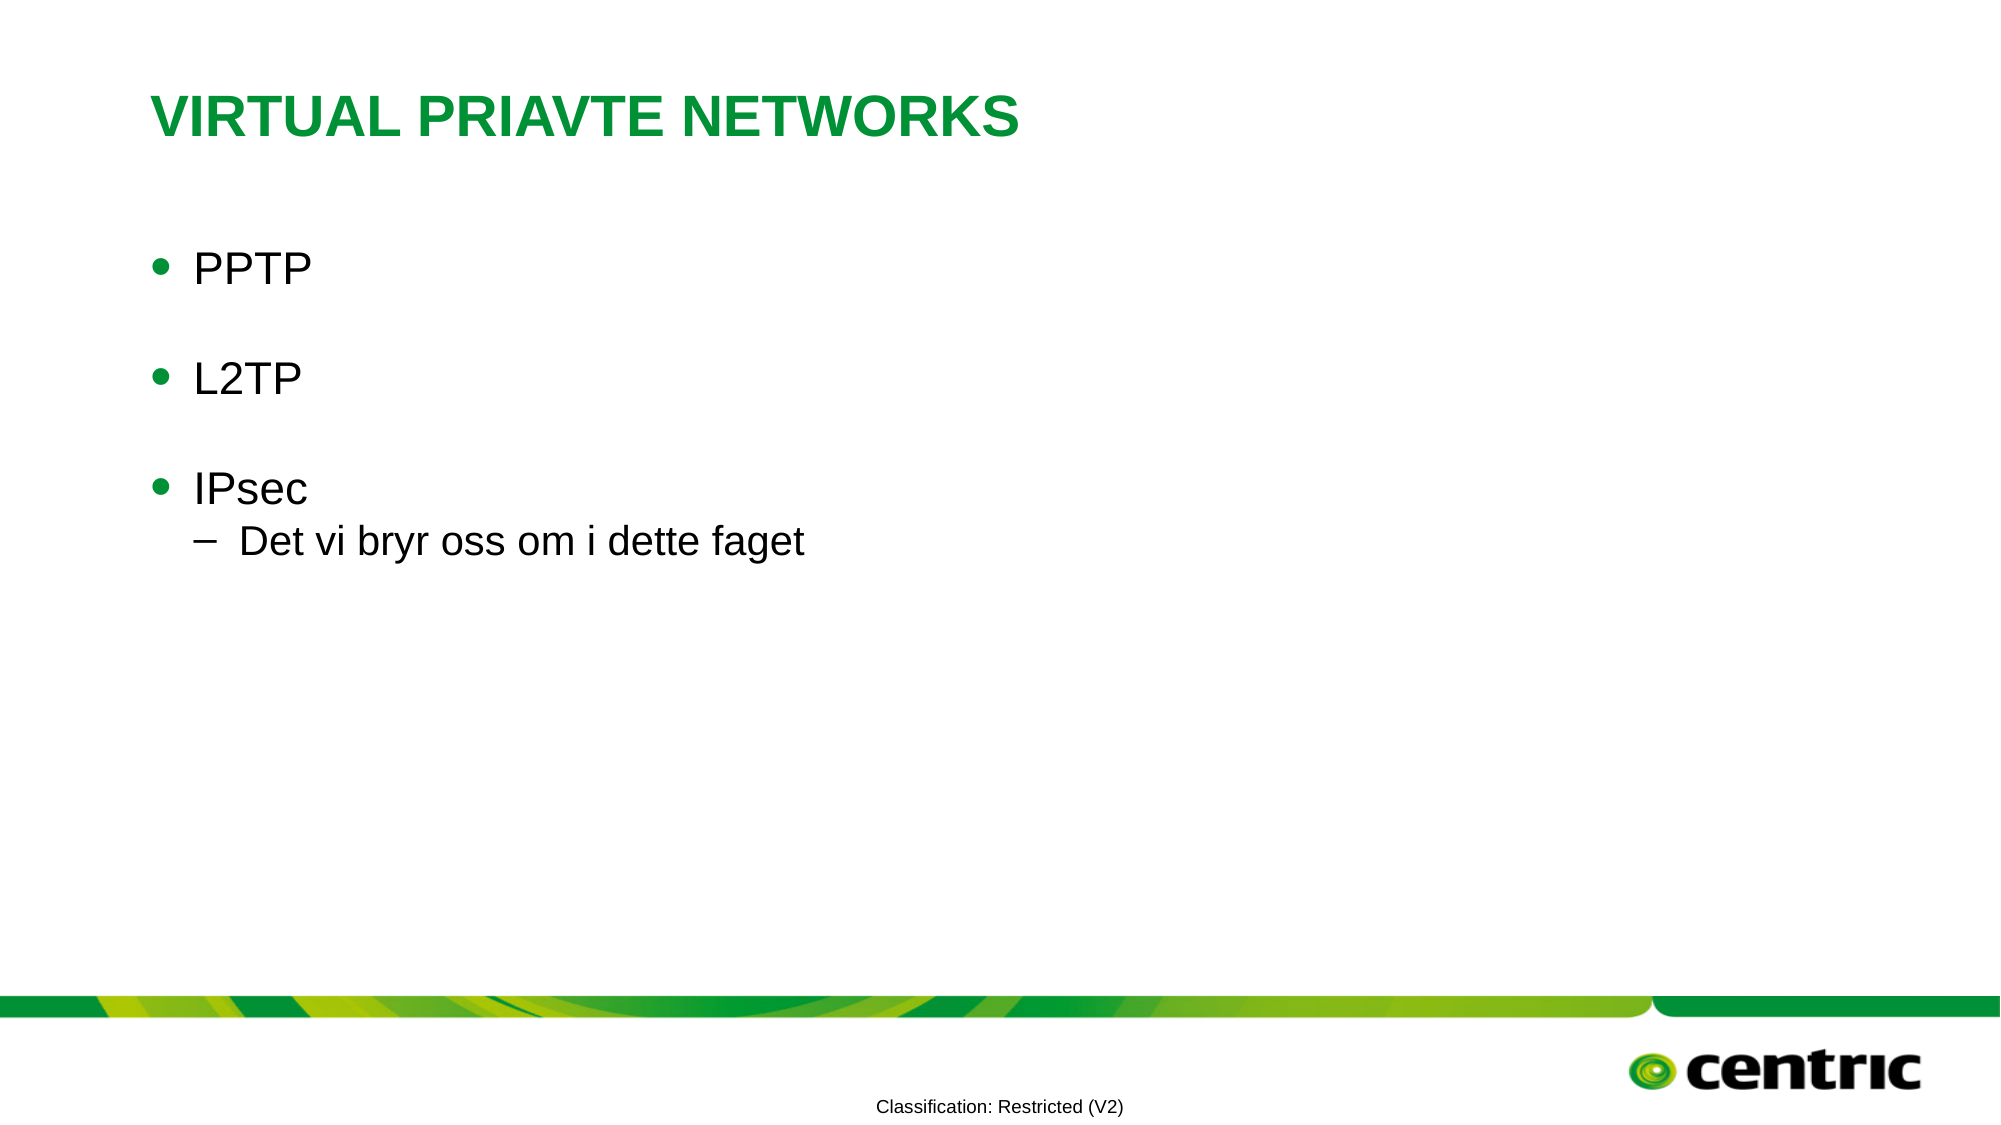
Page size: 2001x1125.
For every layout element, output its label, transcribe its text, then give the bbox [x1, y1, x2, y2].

picture [0, 995, 2000, 1125]
list PPTP L2TP IPsec Det vi bryr oss om i dette faget [135, 231, 1921, 975]
title Virtual Priavte networks [135, 77, 1921, 213]
